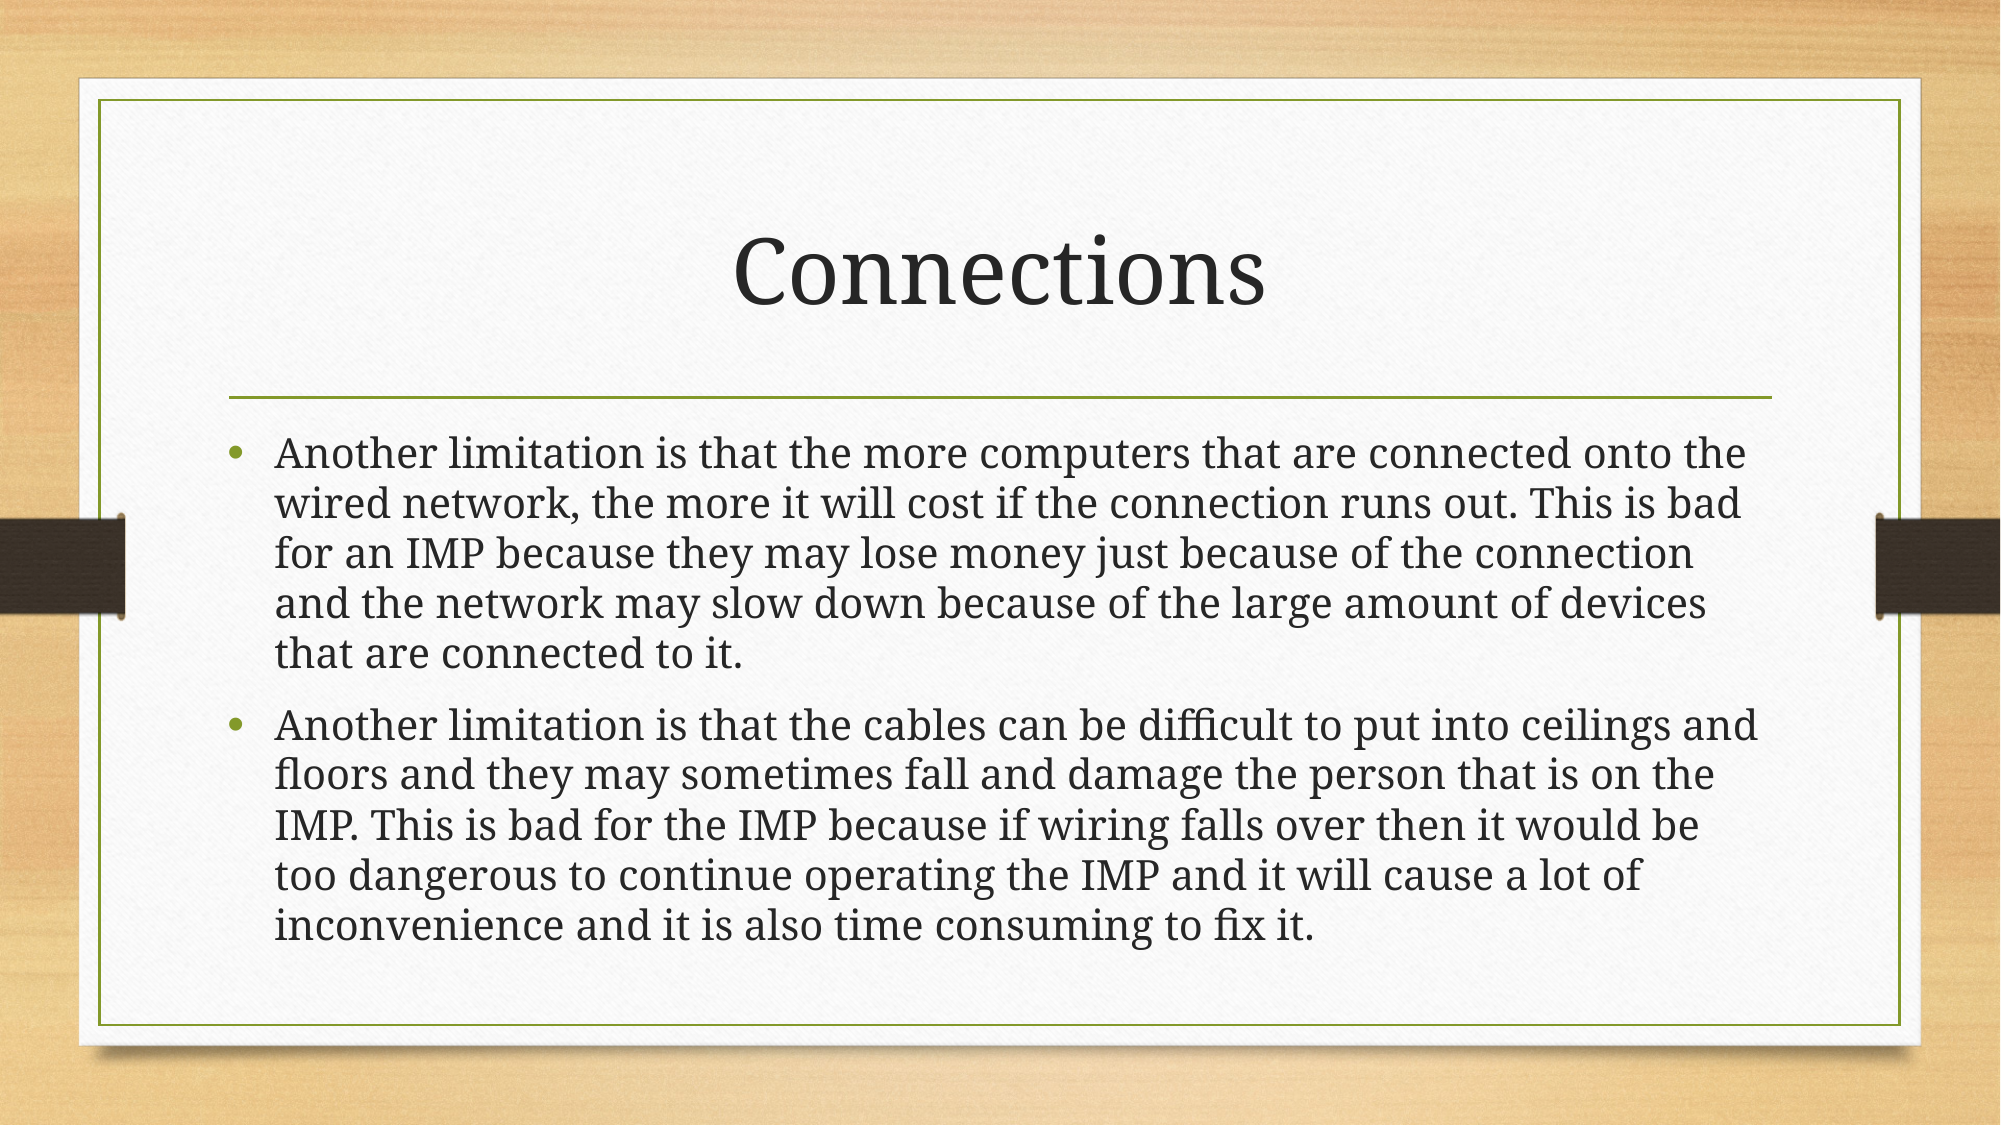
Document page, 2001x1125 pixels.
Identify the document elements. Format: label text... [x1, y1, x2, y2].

picture [0, 0, 2001, 1125]
list Another limitation is that the more computers that are connected onto the wired network, the more it will cost if the connection runs out. This is bad for an IMP because they may lose money just because of the connection and the network may slow down because of the large amount of devices that are connected to it. Another limitation is that the cables can be difficult to put into ceilings and floors and they may sometimes fall and damage the person that is on the IMP. This is bad for the IMP because if wiring falls over then it would be too dangerous to continue operating the IMP and it will cause a lot of inconvenience and it is also time consuming to fix it. [212, 419, 1788, 964]
title Connections [212, 161, 1788, 375]
